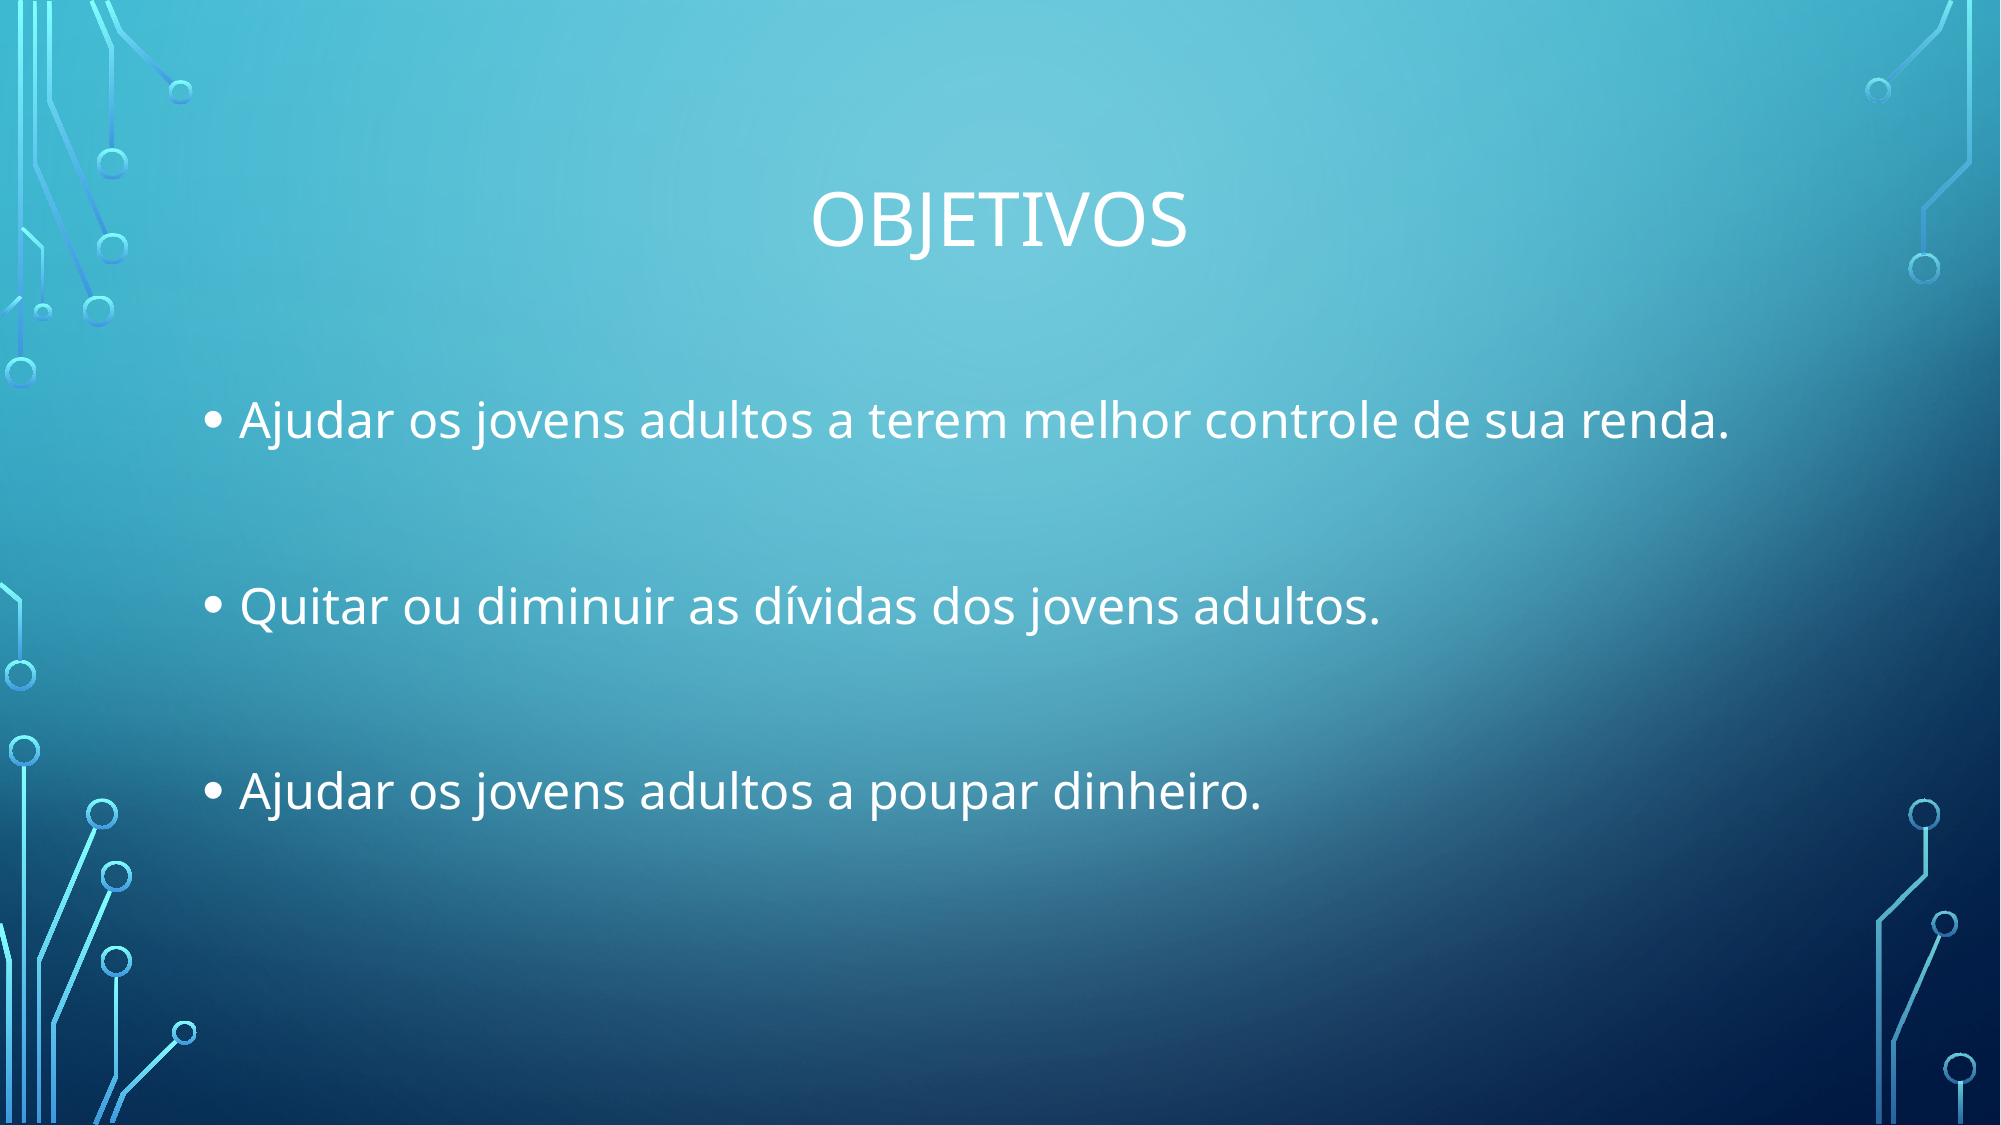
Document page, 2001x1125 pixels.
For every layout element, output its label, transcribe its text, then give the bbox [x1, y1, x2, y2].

title objetivos [187, 101, 1813, 344]
list Ajudar os jovens adultos a terem melhor controle de sua renda. Quitar ou diminuir as dívidas dos jovens adultos. Ajudar os jovens adultos a poupar dinheiro. [187, 369, 1813, 950]
